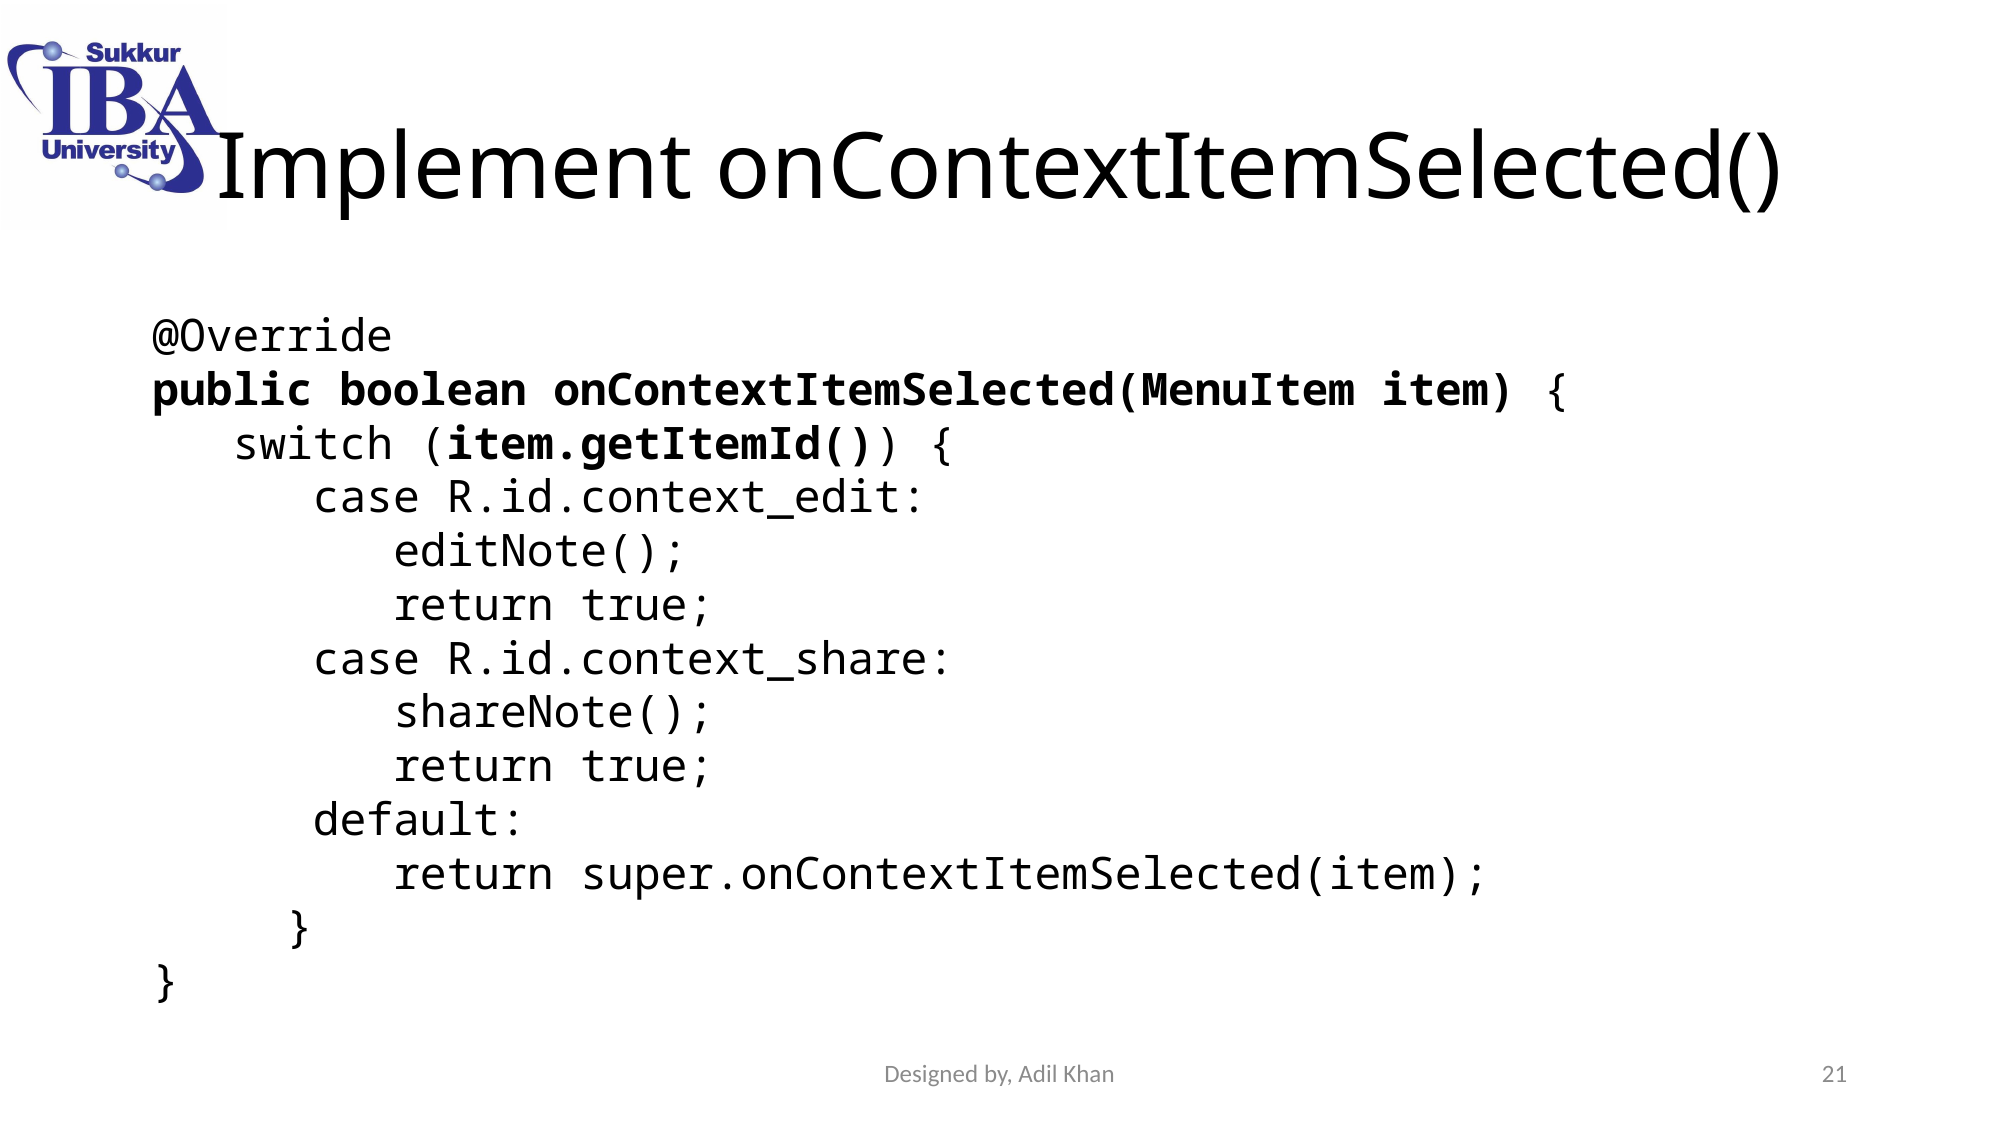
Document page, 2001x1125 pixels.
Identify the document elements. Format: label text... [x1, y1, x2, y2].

footer Designed by, Adil Khan [662, 1042, 1338, 1103]
slide_number 21 [1412, 1042, 1863, 1103]
picture [1, 4, 227, 230]
list @Override public boolean onContextItemSelected(MenuItem item) { switch (item.getItemId()) { case R.id.context_edit: editNote(); return true; case R.id.context_share: shareNote(); return true; default: return super.onContextItemSelected(item); } } [137, 299, 1863, 1014]
title Implement onContextItemSelected() [137, 59, 1863, 278]
